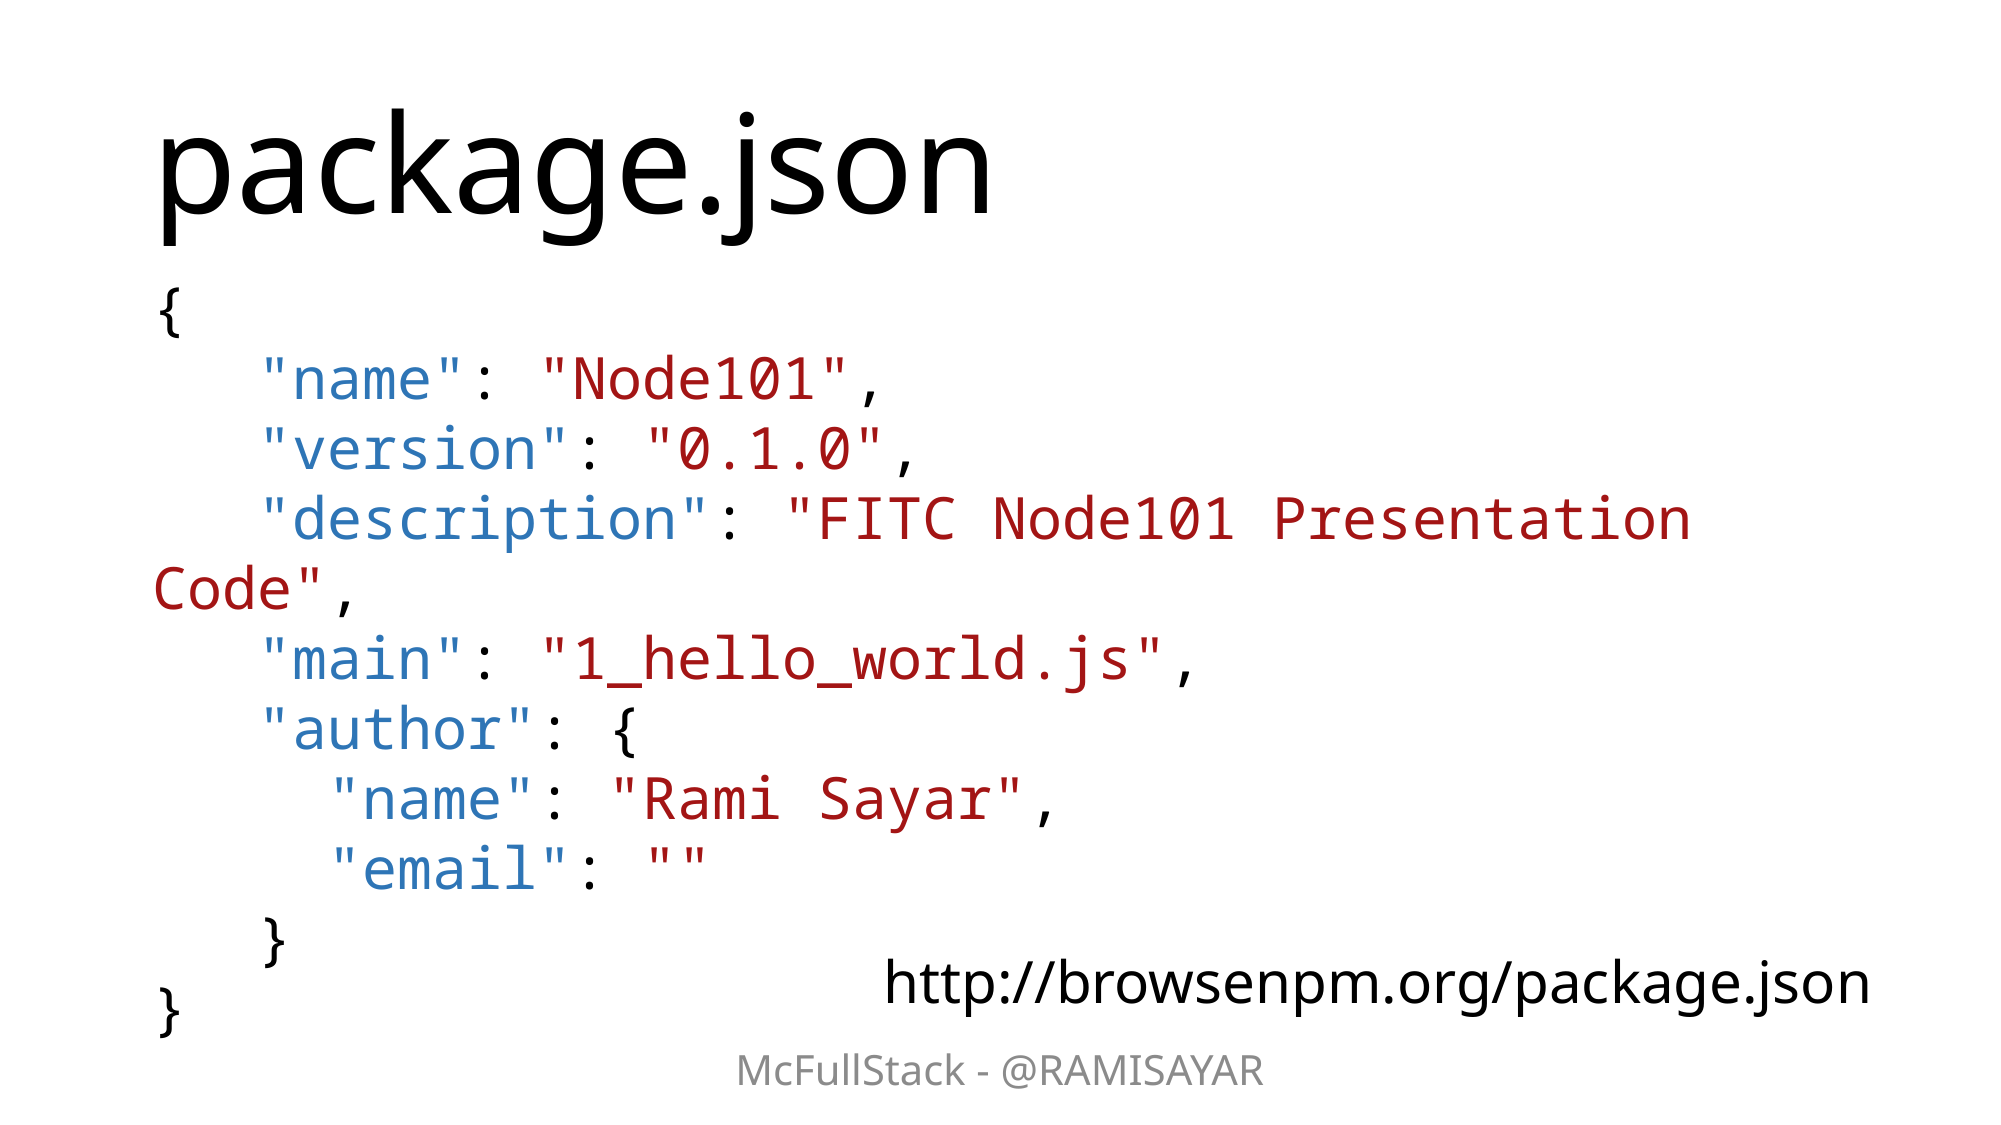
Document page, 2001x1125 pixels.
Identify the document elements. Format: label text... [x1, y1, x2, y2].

footer McFullStack - @RAMISAYAR [662, 1042, 1338, 1103]
title package.json [137, 59, 1863, 263]
list { "name": "Node101", "version": "0.1.0", "description": "FITC Node101 Presentation Code", "main": "1_hello_world.js", "author": { "name": "Rami Sayar", "email": "" } } [137, 263, 1882, 1049]
text_box http://browsenpm.org/package.json [868, 937, 1887, 1023]
